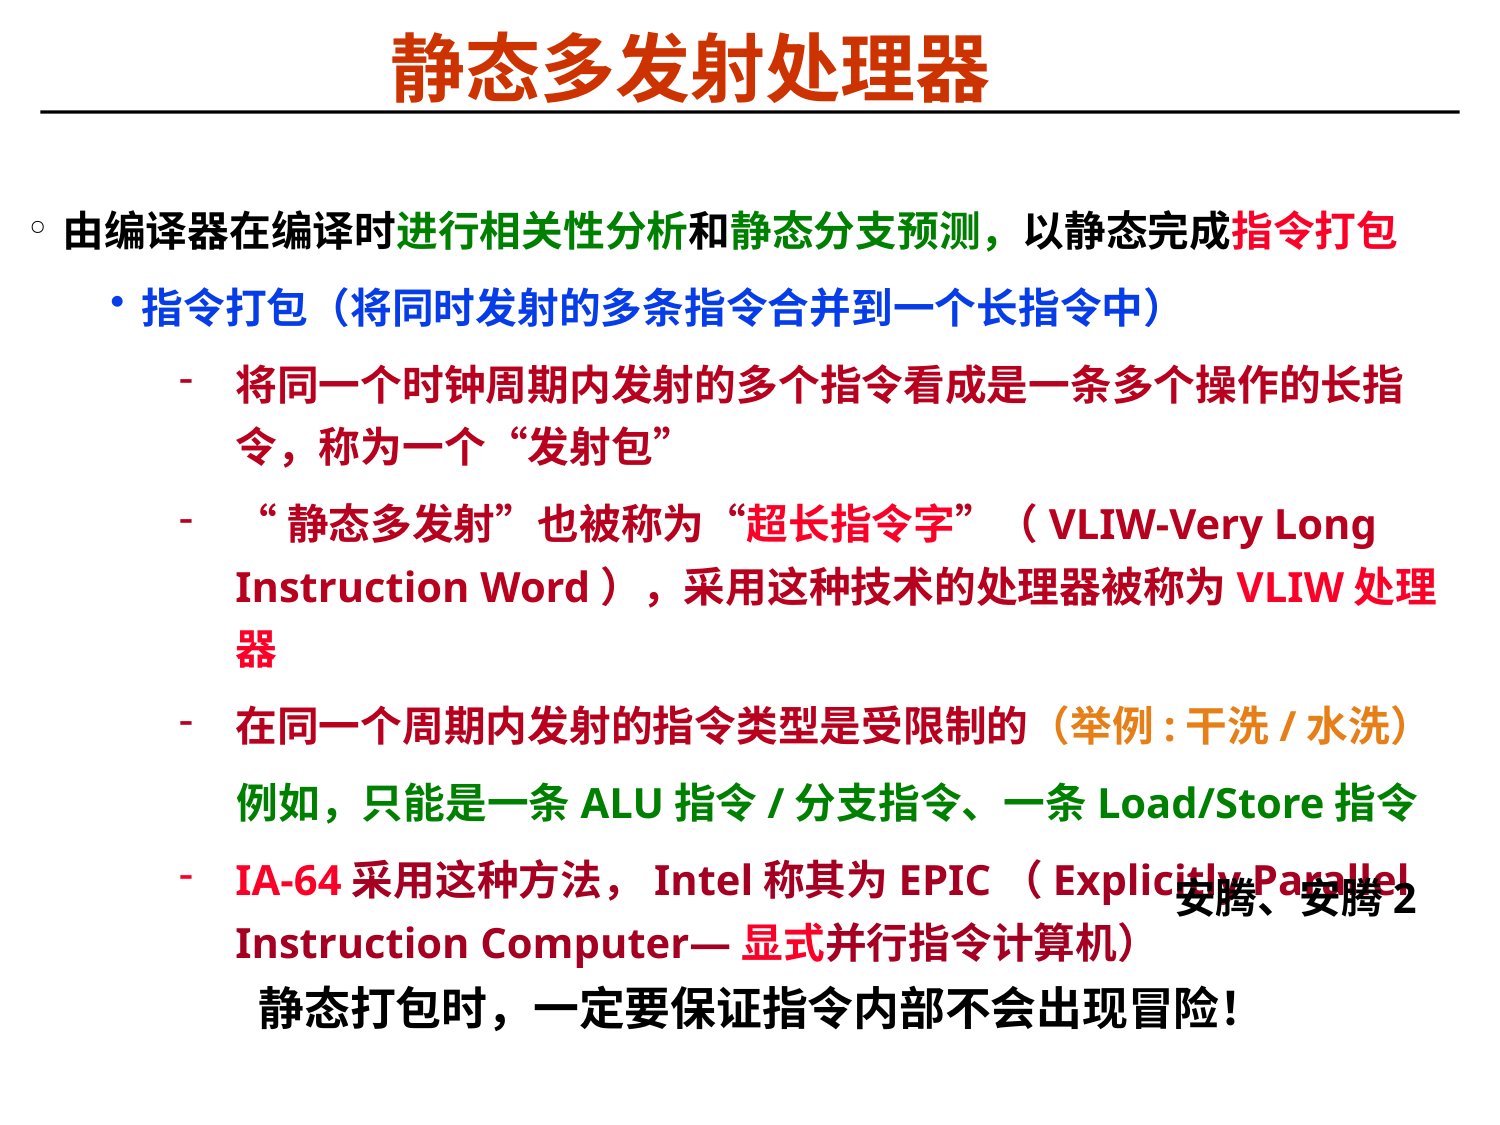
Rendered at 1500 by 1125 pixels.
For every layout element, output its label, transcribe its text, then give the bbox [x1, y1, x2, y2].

list 由编译器在编译时进行相关性分析和静态分支预测，以静态完成指令打包 指令打包（将同时发射的多条指令合并到一个长指令中） 将同一个时钟周期内发射的多个指令看成是一条多个操作的长指令，称为一个“发射包” “静态多发射”也被称为“超长指令字”（VLIW-Very Long Instruction Word），采用这种技术的处理器被称为VLIW处理器 在同一个周期内发射的指令类型是受限制的（举例:干洗/水洗） 例如，只能是一条ALU指令/分支指令、一条Load/Store指令 IA-64采用这种方法，Intel称其为EPIC（Explicitly Parallel Instruction Computer—显式并行指令计算机） [18, 187, 1473, 927]
text_box 静态打包时，一定要保证指令内部不会出现冒险！ [244, 971, 1311, 1042]
text_box 安腾、安腾2 [1159, 864, 1448, 929]
title 静态多发射处理器 [126, 28, 1254, 117]
